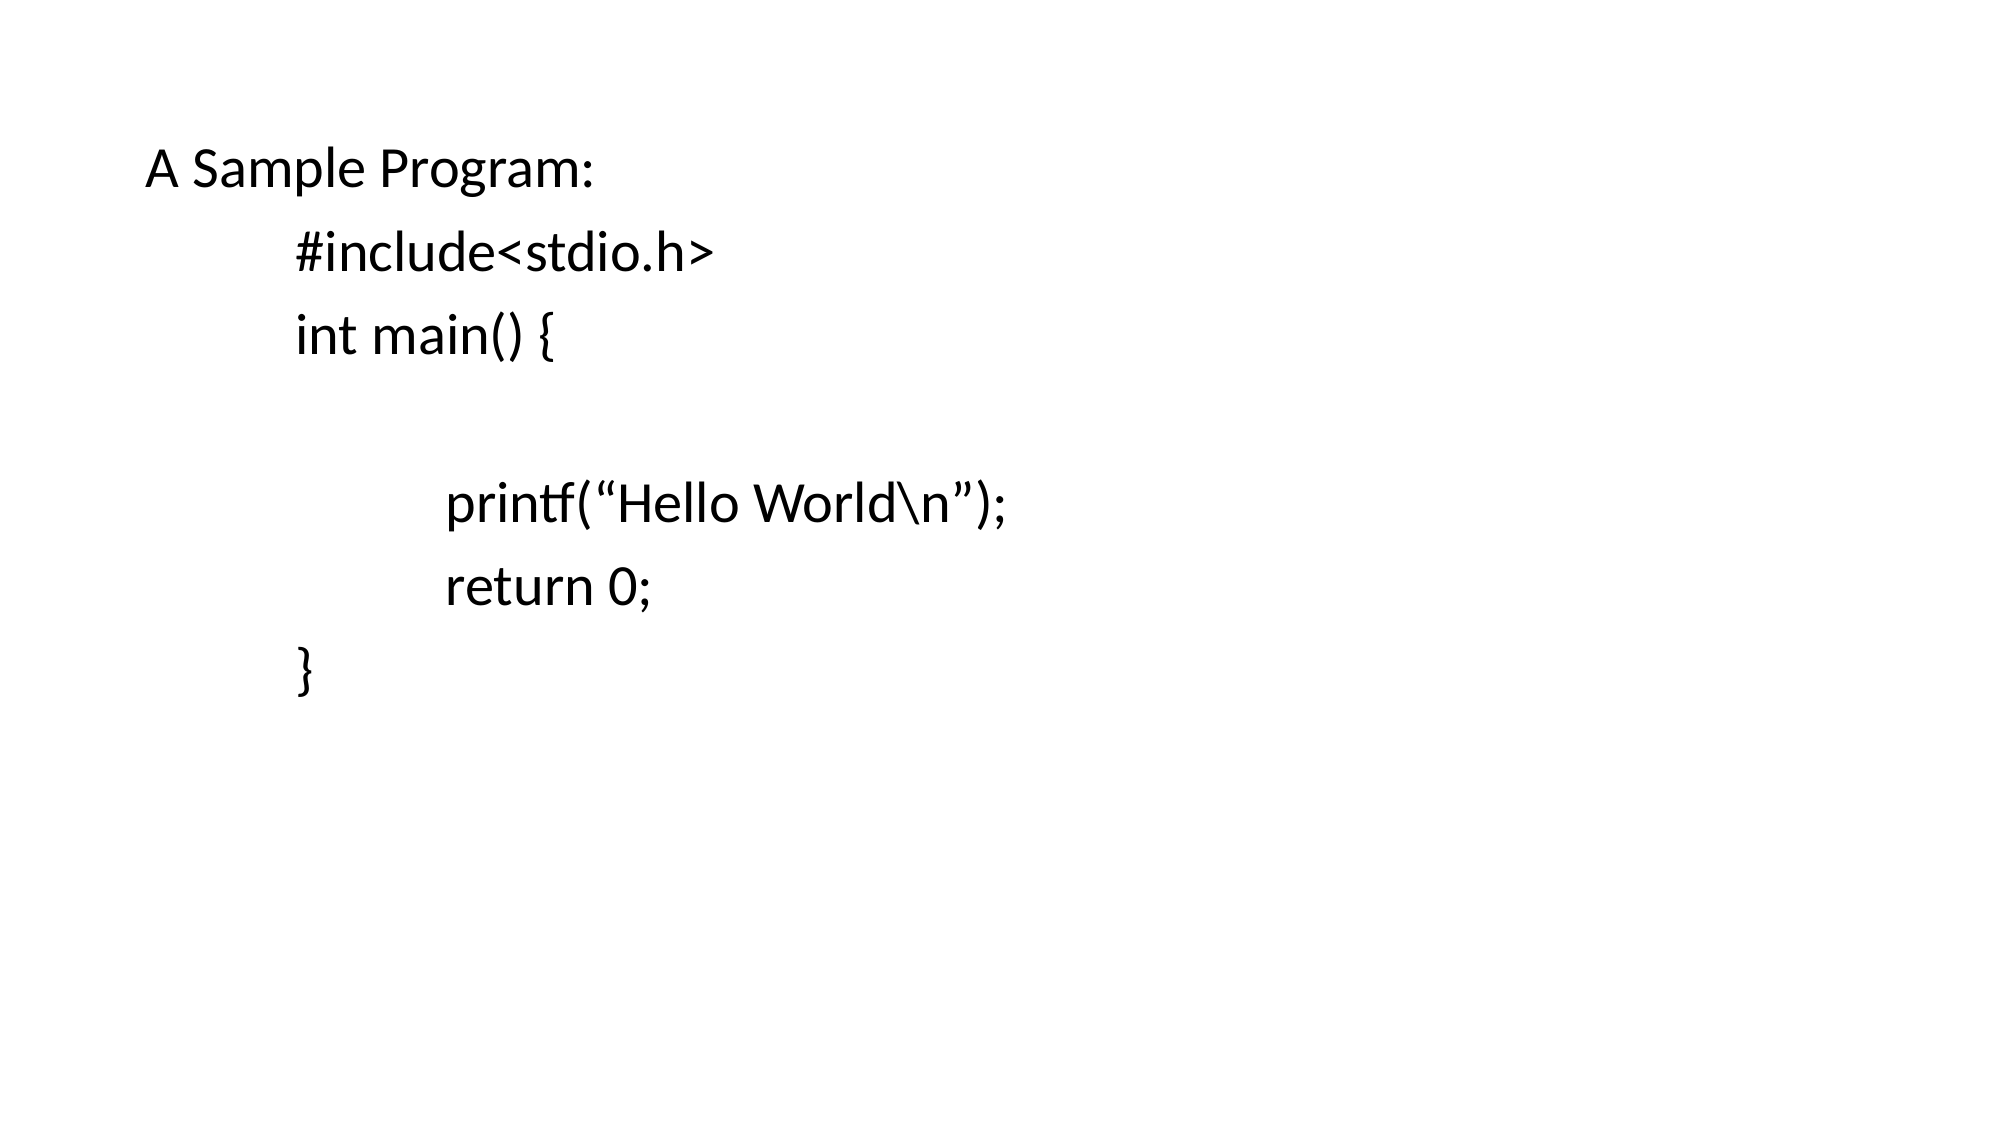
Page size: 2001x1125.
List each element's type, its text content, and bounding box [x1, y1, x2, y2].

list A Sample Program: #include<stdio.h> int main() { printf(“Hello World\n”); return 0; } [130, 129, 1856, 844]
